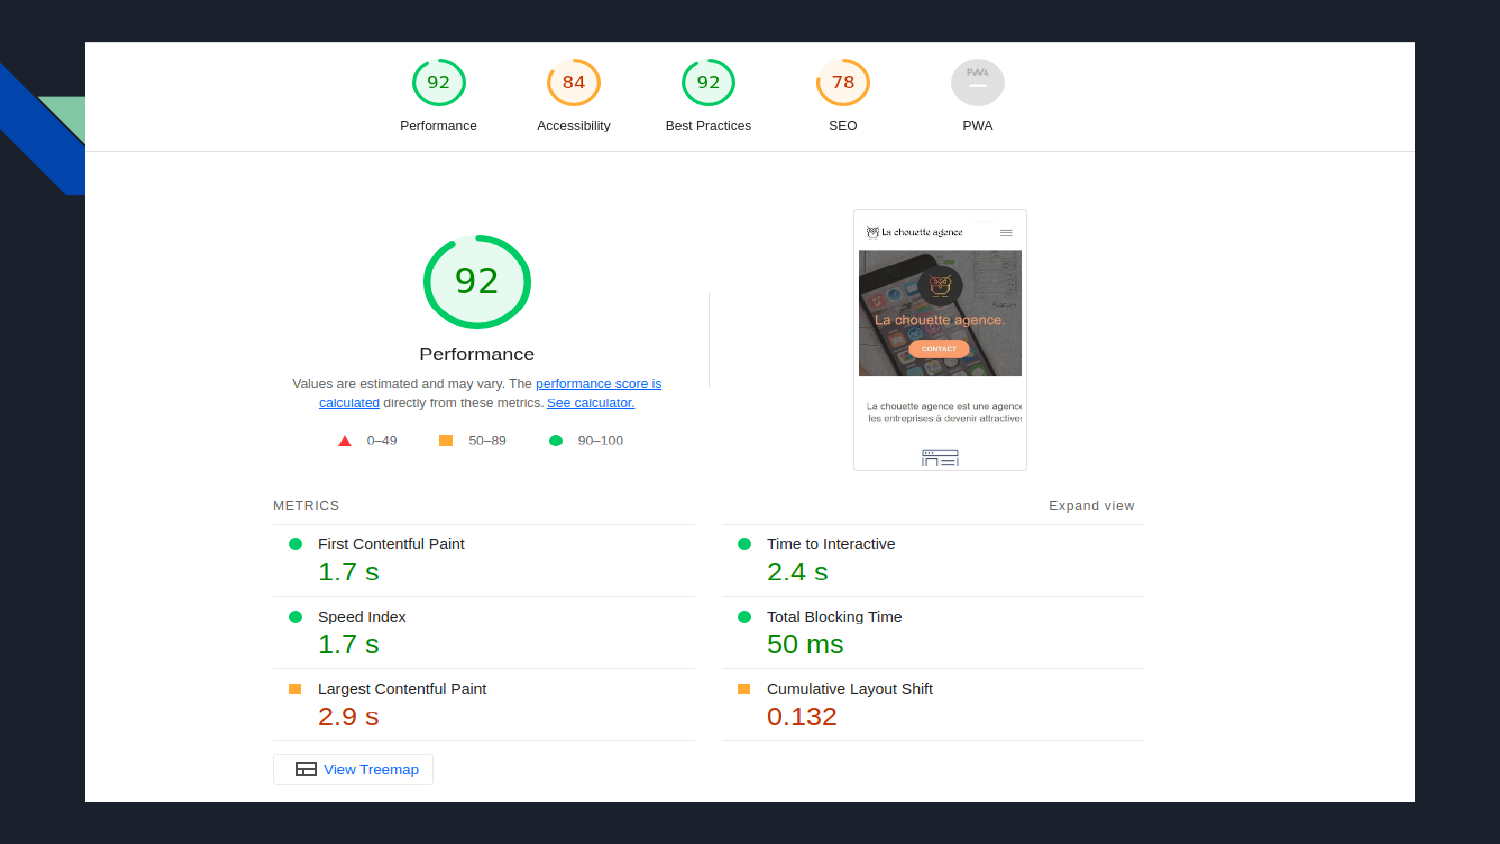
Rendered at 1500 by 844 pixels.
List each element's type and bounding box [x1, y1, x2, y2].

picture [85, 42, 1415, 802]
